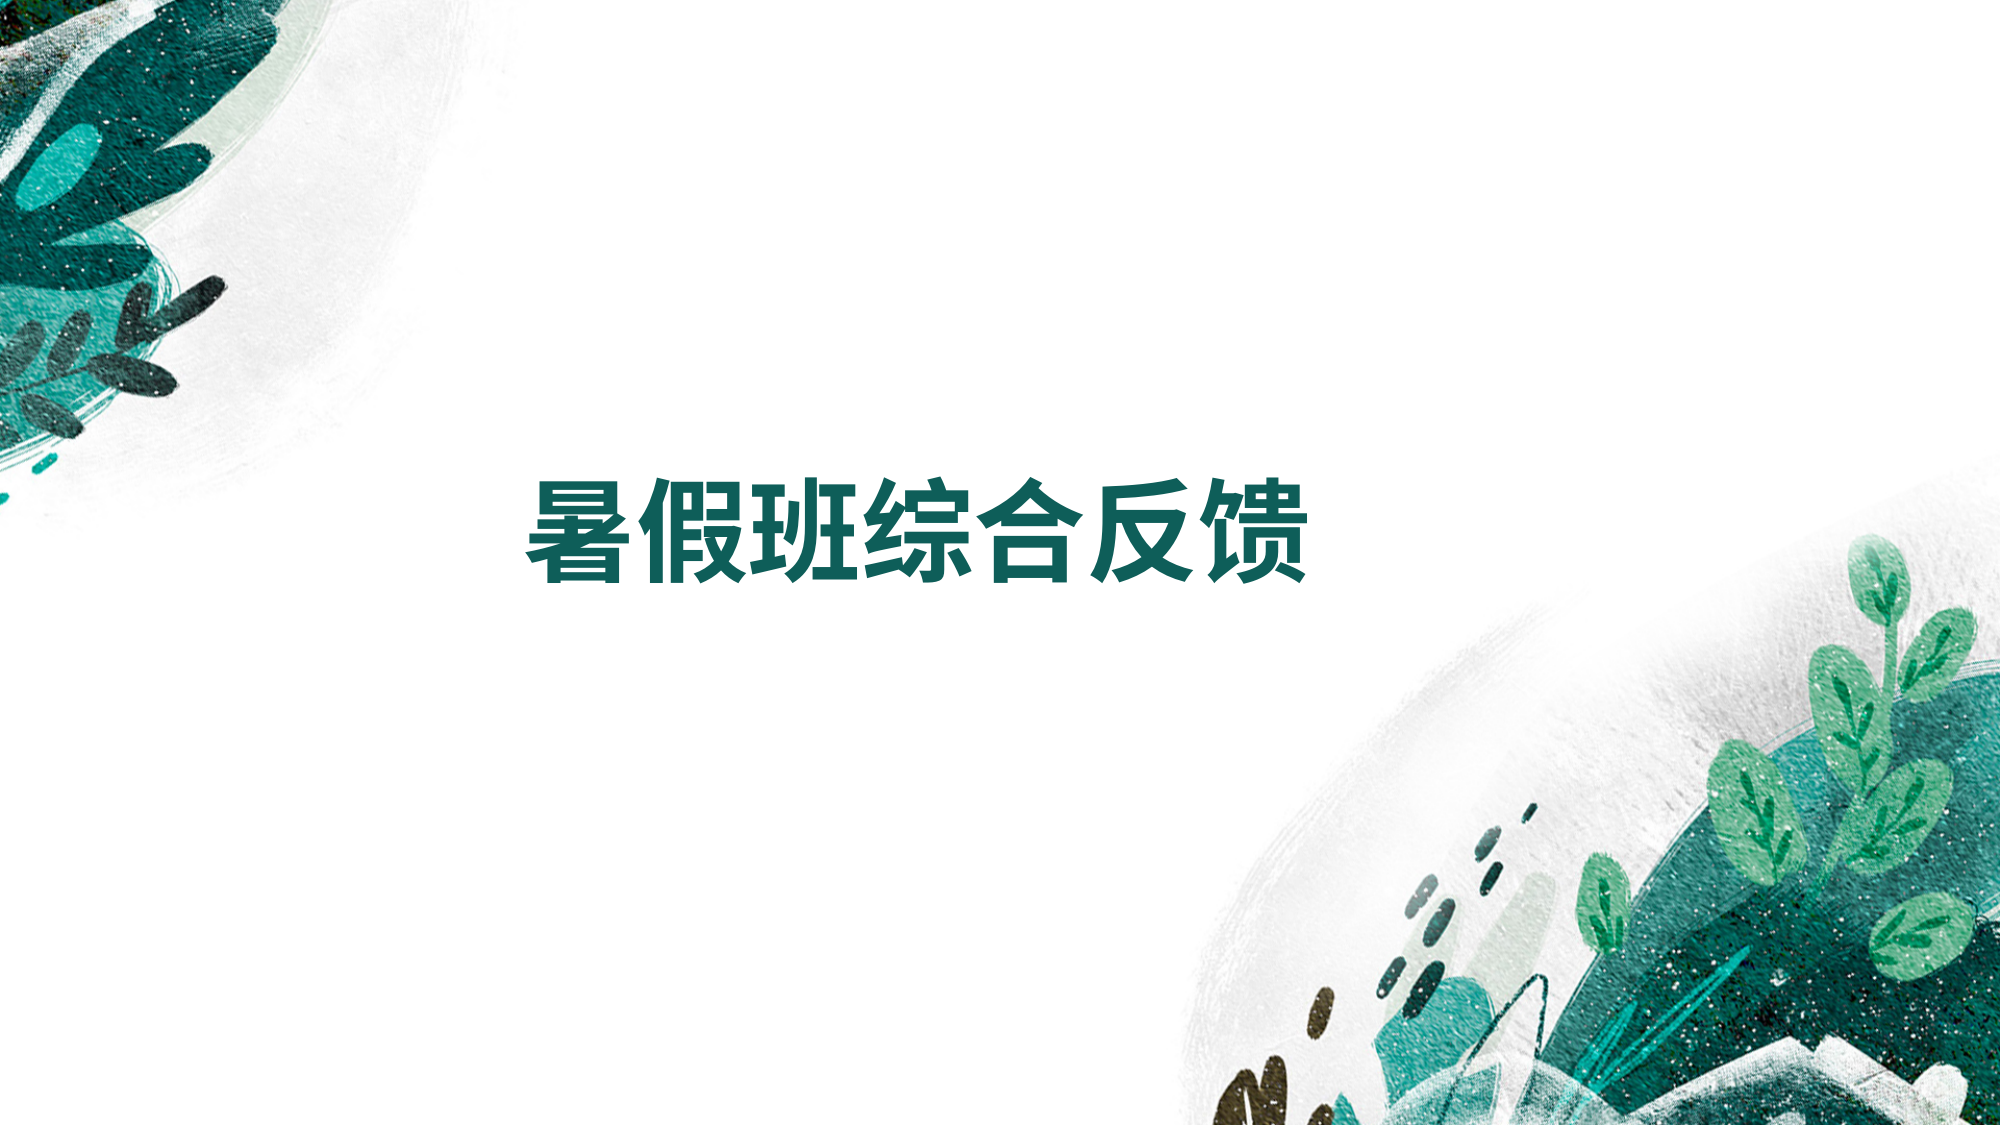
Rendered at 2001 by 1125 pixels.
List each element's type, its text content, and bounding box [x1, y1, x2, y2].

picture [0, 0, 2000, 1125]
text_box 暑假班综合反馈 [509, 453, 1491, 604]
